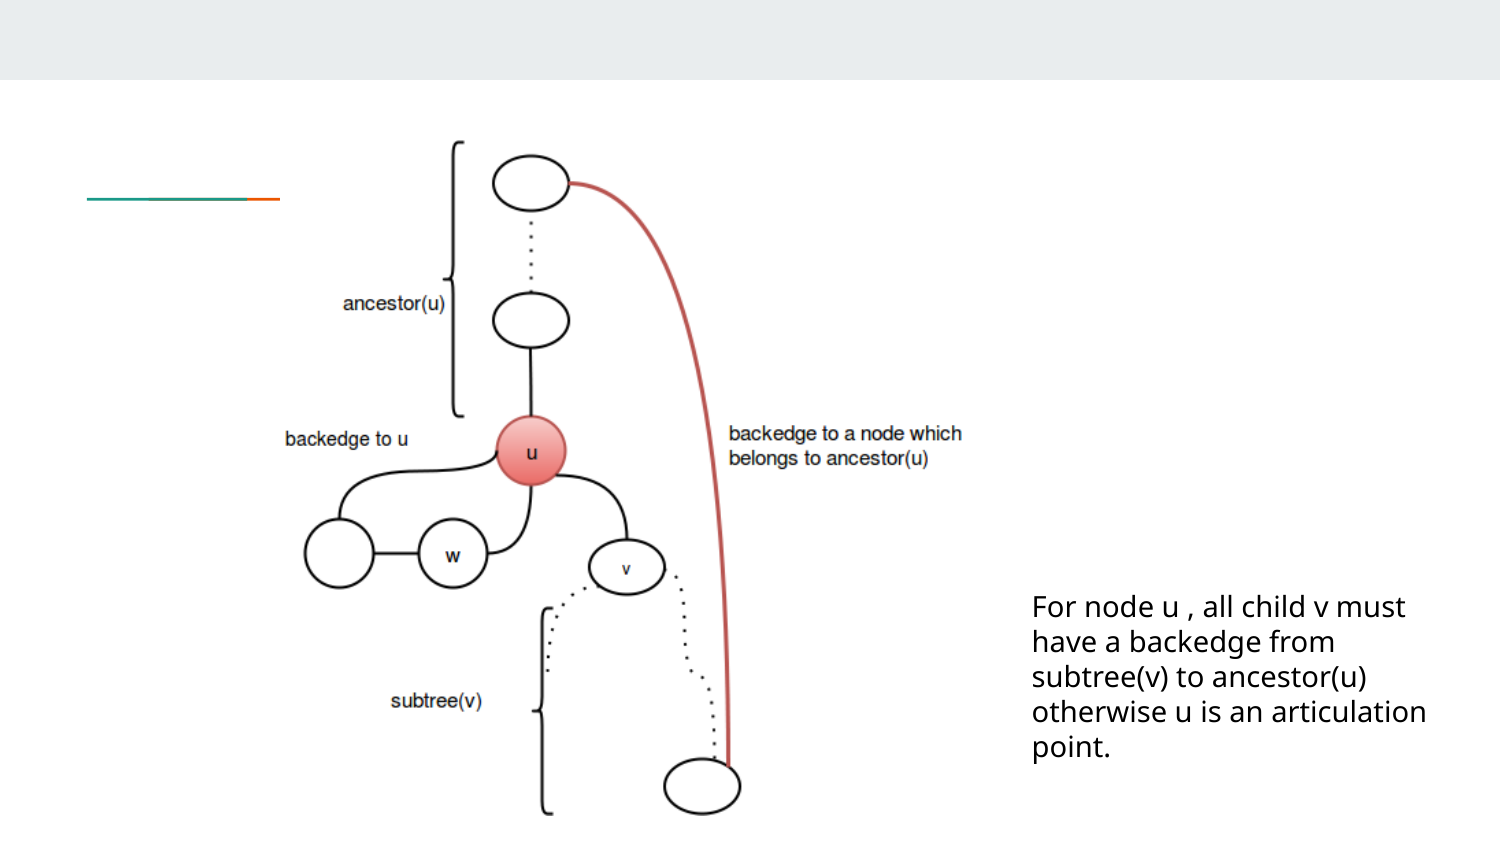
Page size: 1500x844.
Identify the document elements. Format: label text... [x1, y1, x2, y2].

text_box For node u , all child v must have a backedge from subtree(v) to ancestor(u) otherwise u is an articulation point. [1016, 573, 1467, 820]
picture [280, 139, 989, 816]
